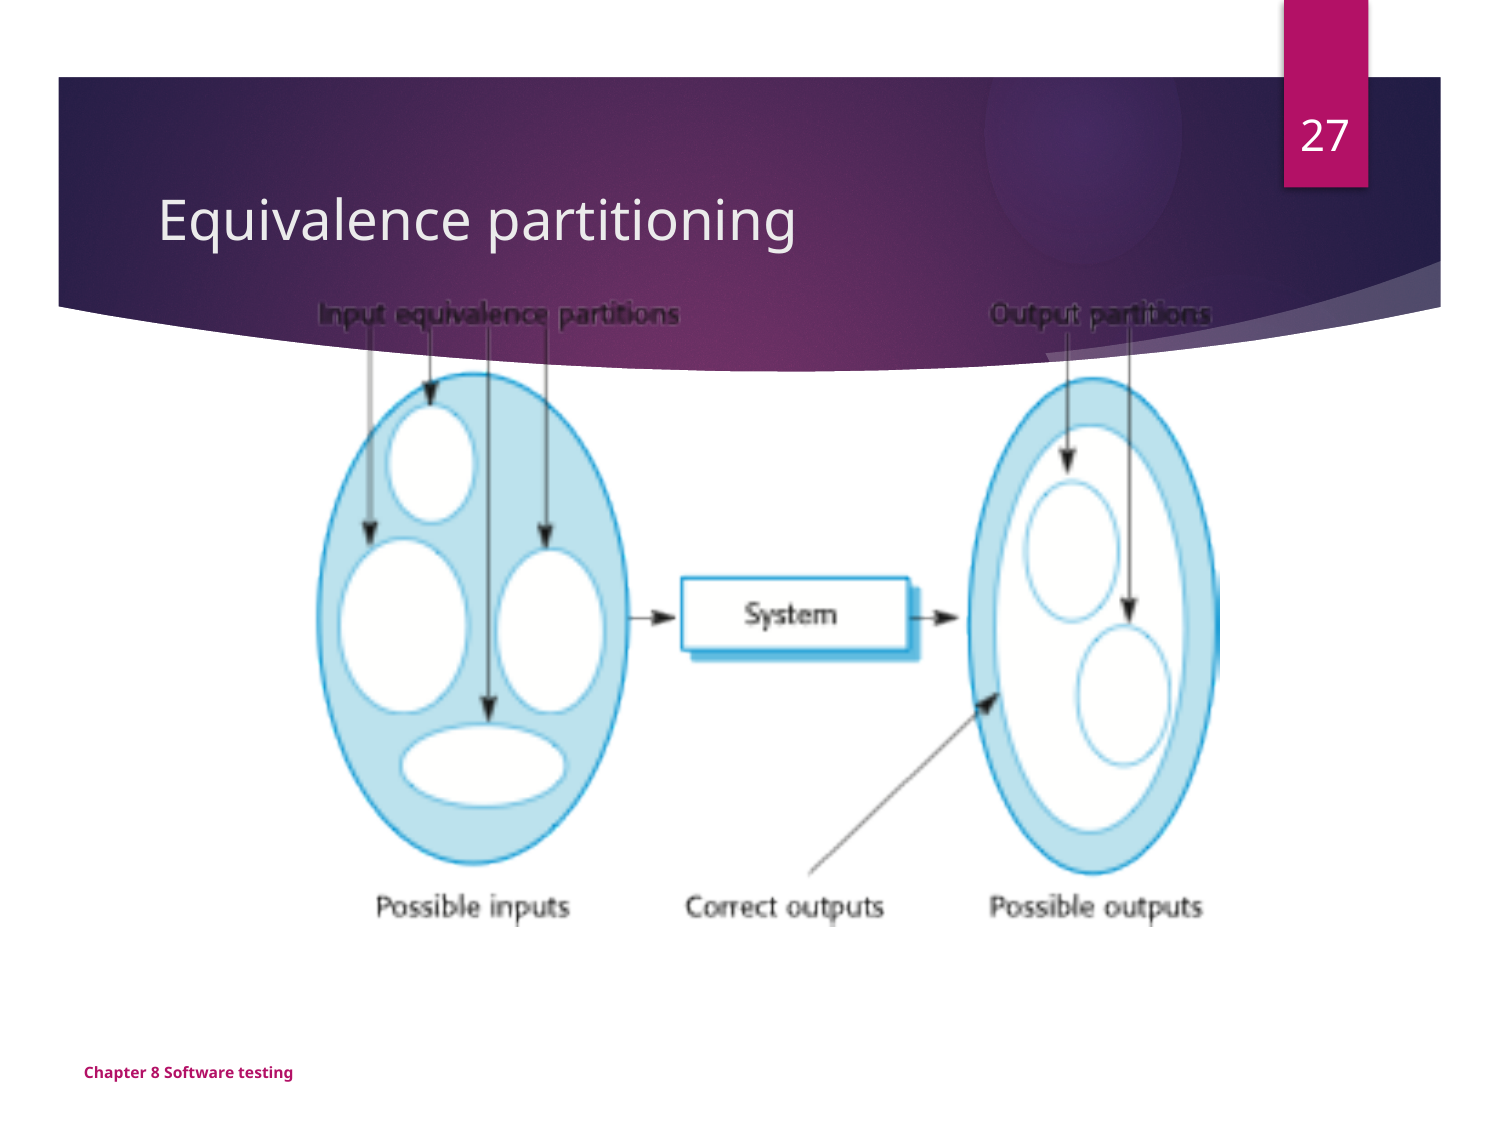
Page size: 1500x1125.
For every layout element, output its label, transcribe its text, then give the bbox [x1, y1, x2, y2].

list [191, 294, 1342, 928]
title Equivalence partitioning [142, 159, 1220, 276]
slide_number 27 [1273, 48, 1377, 175]
footer Chapter 8 Software testing [69, 1048, 544, 1099]
